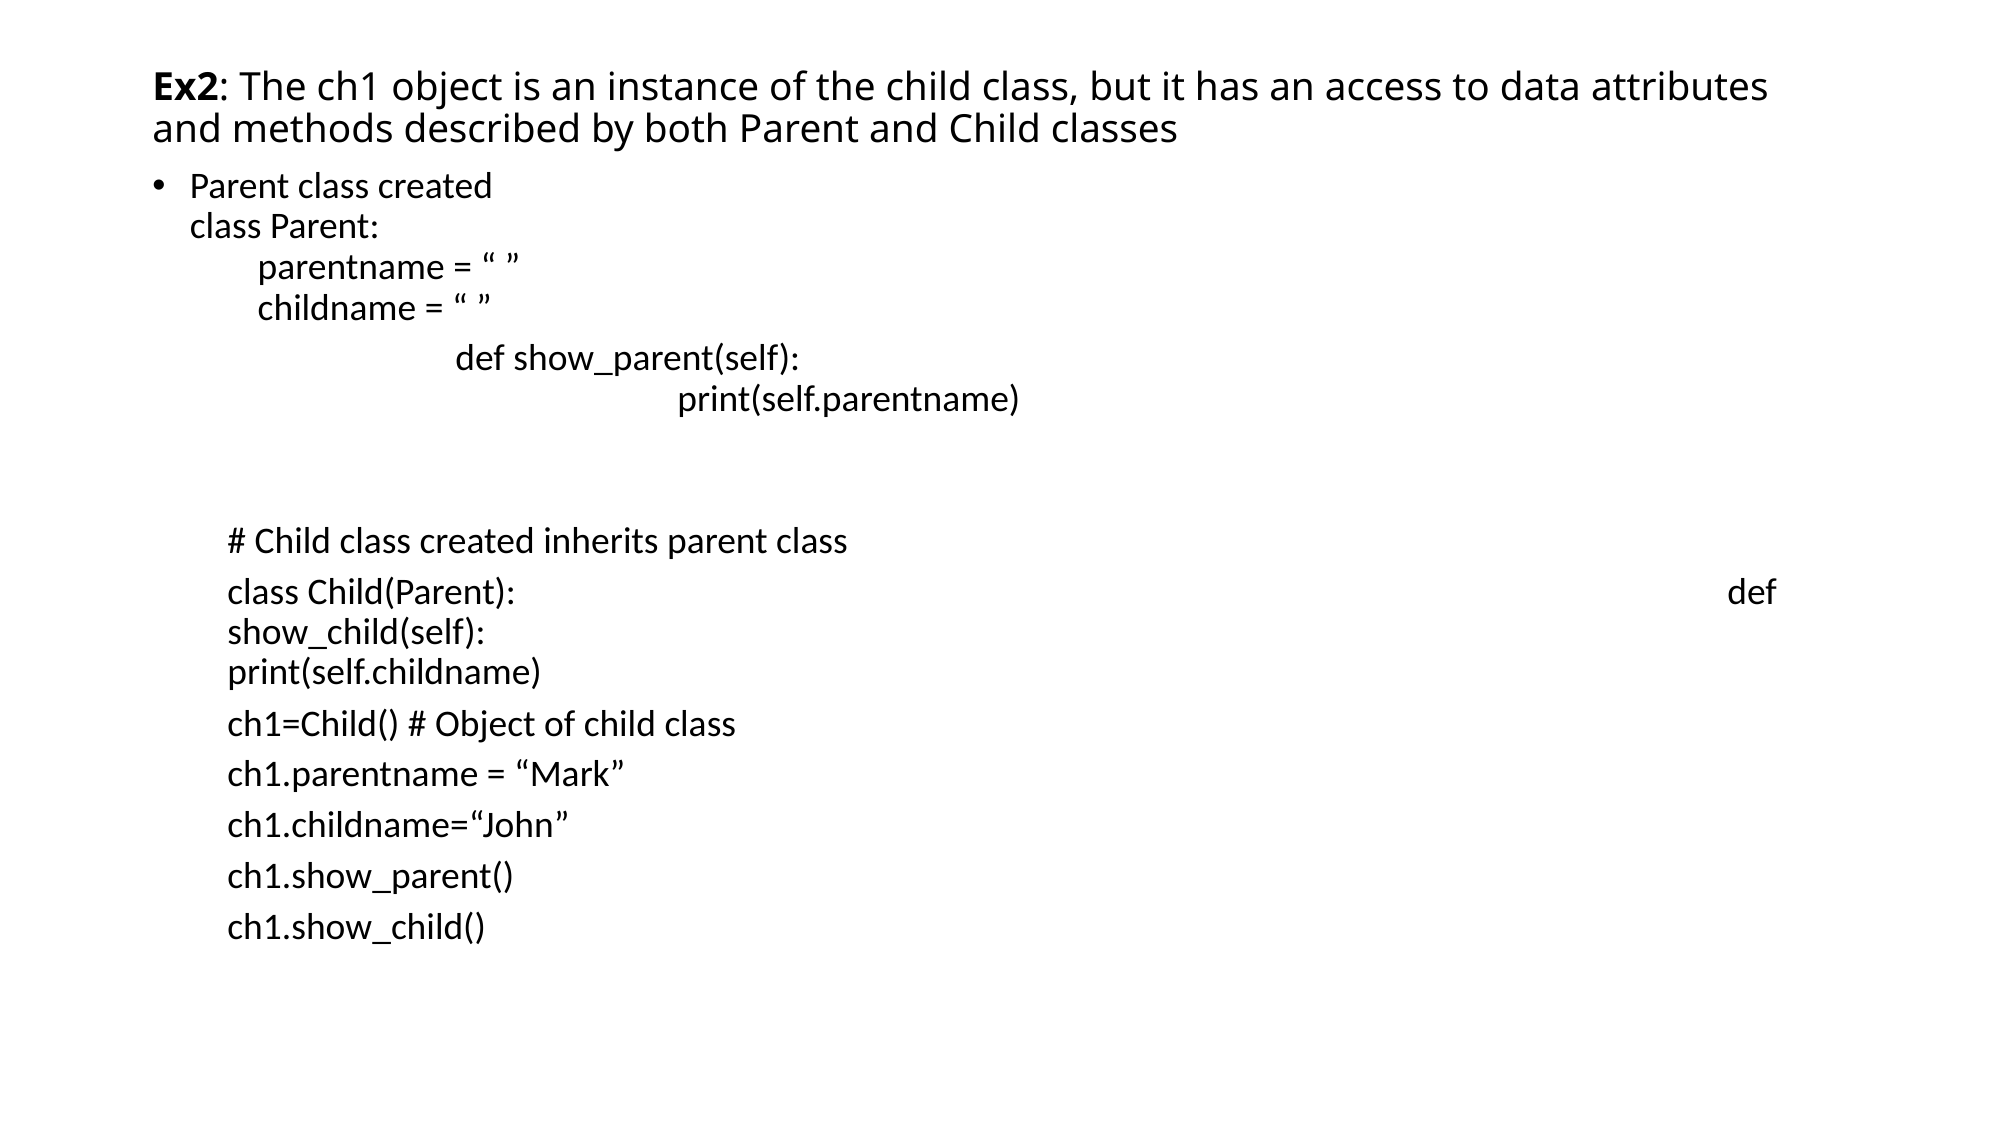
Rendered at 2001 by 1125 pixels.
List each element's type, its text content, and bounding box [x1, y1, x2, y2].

title Ex2: The ch1 object is an instance of the child class, but it has an access to data attributes and methods described by both Parent and Child classes [137, 59, 1863, 158]
list Parent class created class Parent: parentname = “ ” childname = “ ” def show_parent(self): print(self.parentname) # Child class created inherits parent class class Child(Parent): def show_child(self): print(self.childname) ch1=Child() # Object of child class ch1.parentname = “Mark” ch1.childname=“John” ch1.show_parent() ch1.show_child() [137, 158, 1863, 1014]
